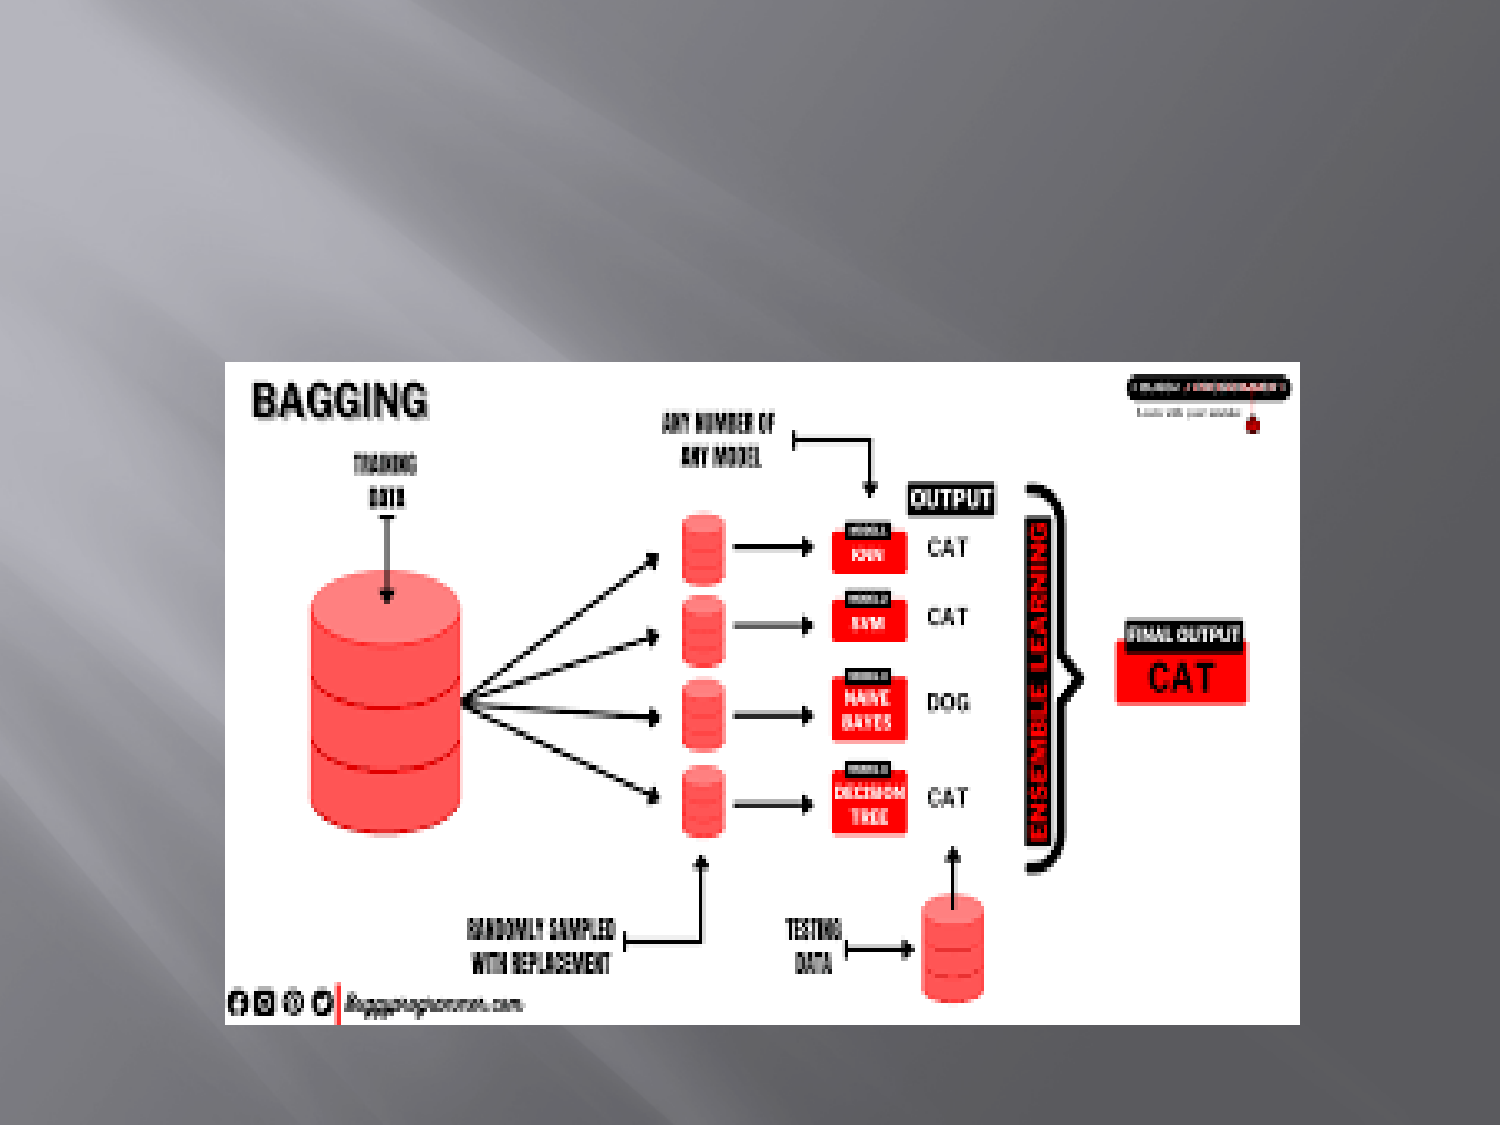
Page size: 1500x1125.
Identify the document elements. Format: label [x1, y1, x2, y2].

list [224, 362, 1301, 1026]
